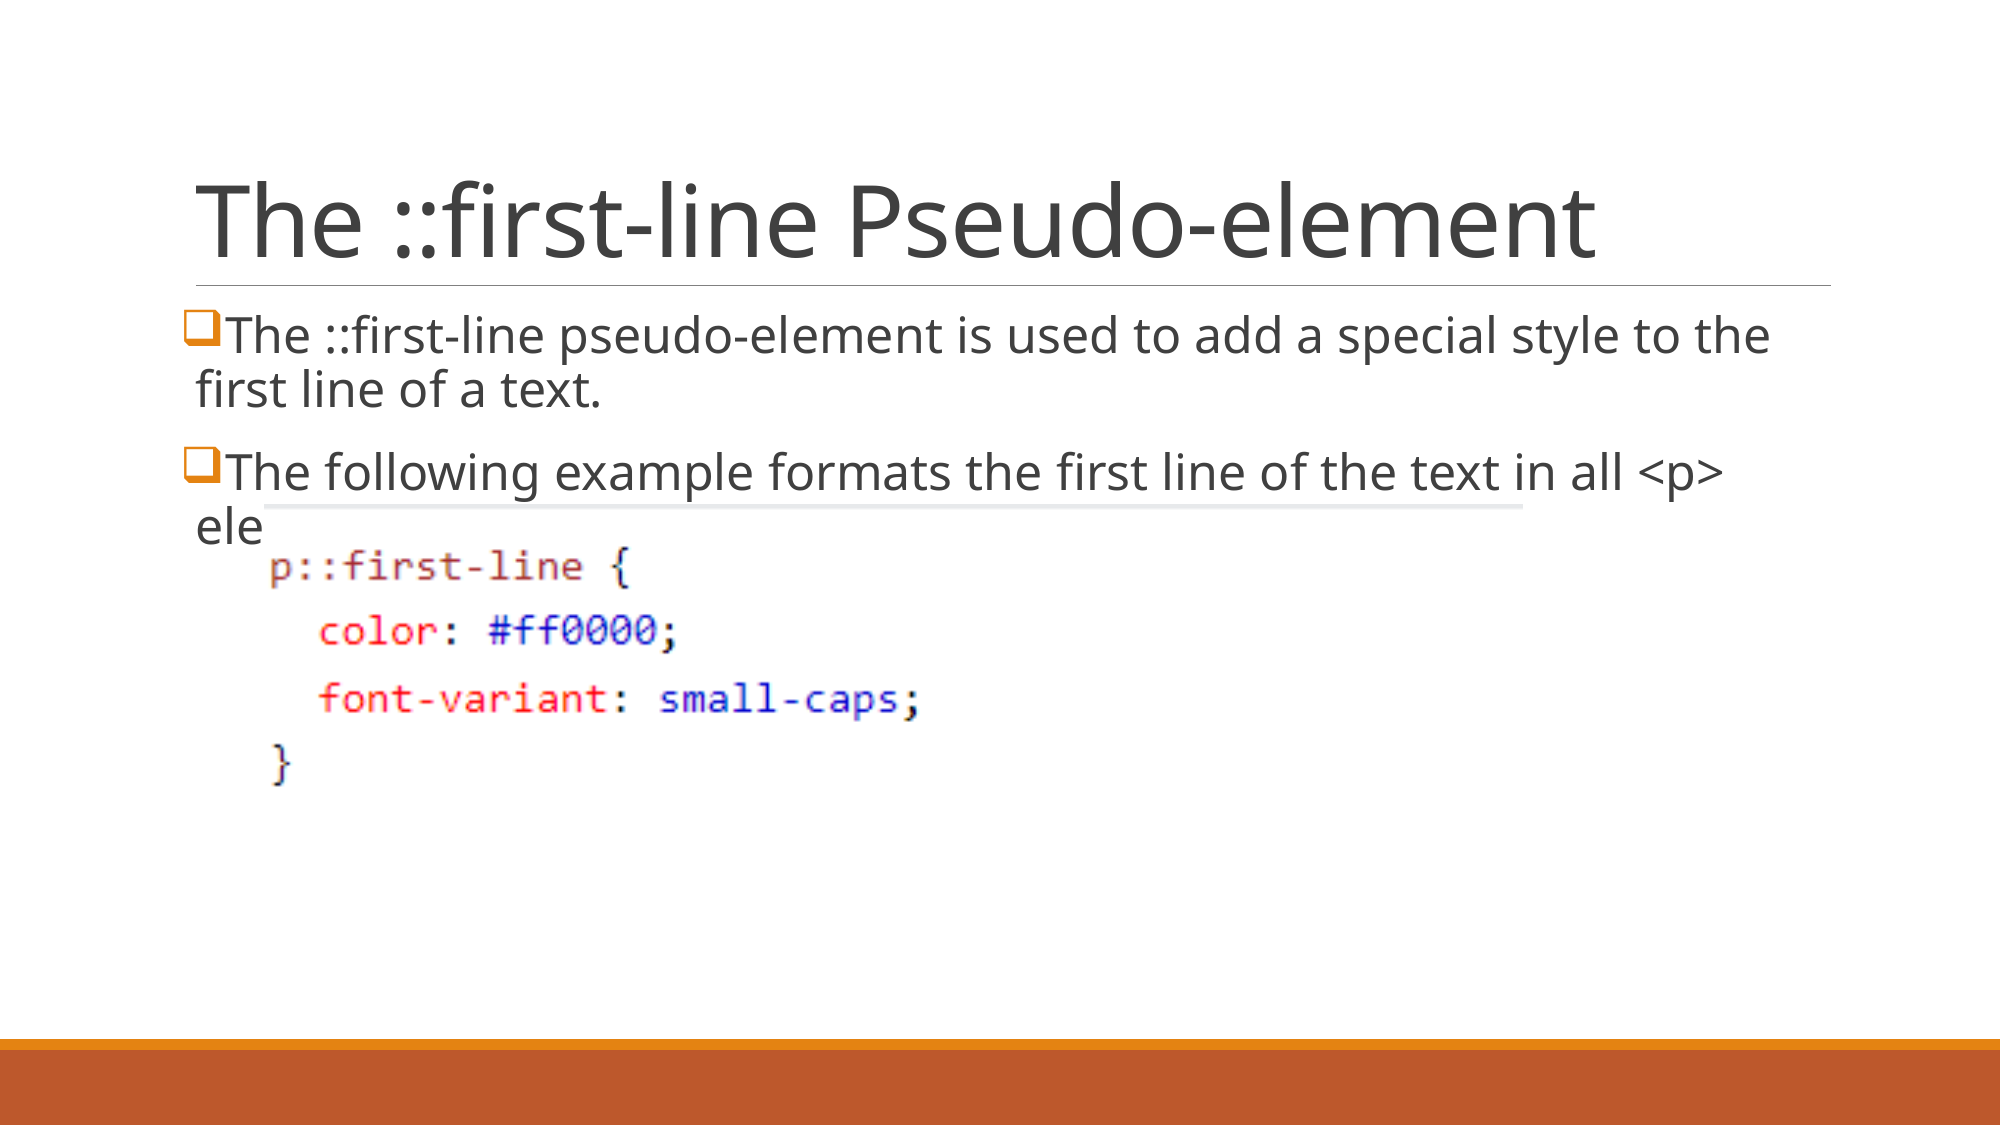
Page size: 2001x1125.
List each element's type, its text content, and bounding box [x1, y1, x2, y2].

list The ::first-line pseudo-element is used to add a special style to the first line of a text. The following example formats the first line of the text in all <p> elements: [180, 302, 1830, 963]
title The ::first-line Pseudo-element [180, 47, 1830, 285]
picture [263, 503, 1523, 823]
